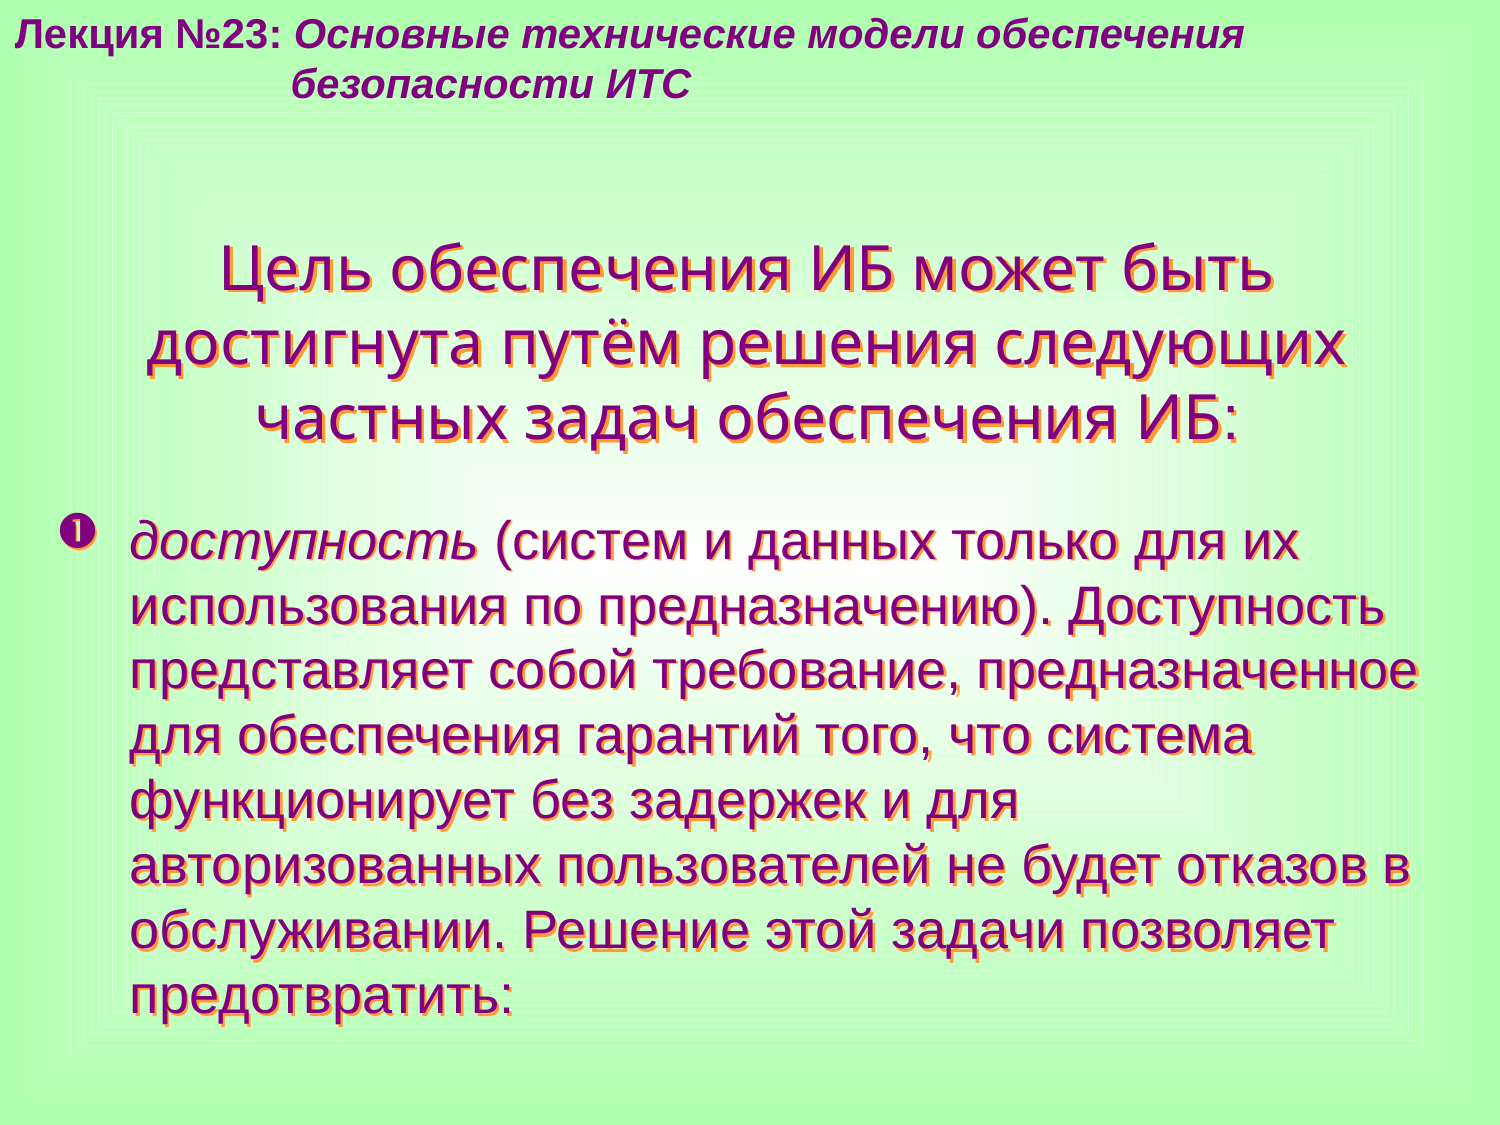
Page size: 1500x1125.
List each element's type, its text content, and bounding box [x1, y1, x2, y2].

text_box доступность (систем и данных только для их использования по предназначению). Доступность представляет собой требование, предназначенное для обеспечения гарантий того, что система функционирует без задержек и для авторизованных пользователей не будет отказов в обслуживании. Решение этой задачи позволяет предотвратить: [41, 497, 1459, 1032]
text_box Цель обеспечения ИБ может быть достигнута путём решения следующих частных задач обеспечения ИБ: [41, 220, 1453, 460]
text_box Лекция №23: Основные технические модели обеспечения безопасности ИТС [0, 0, 1500, 115]
